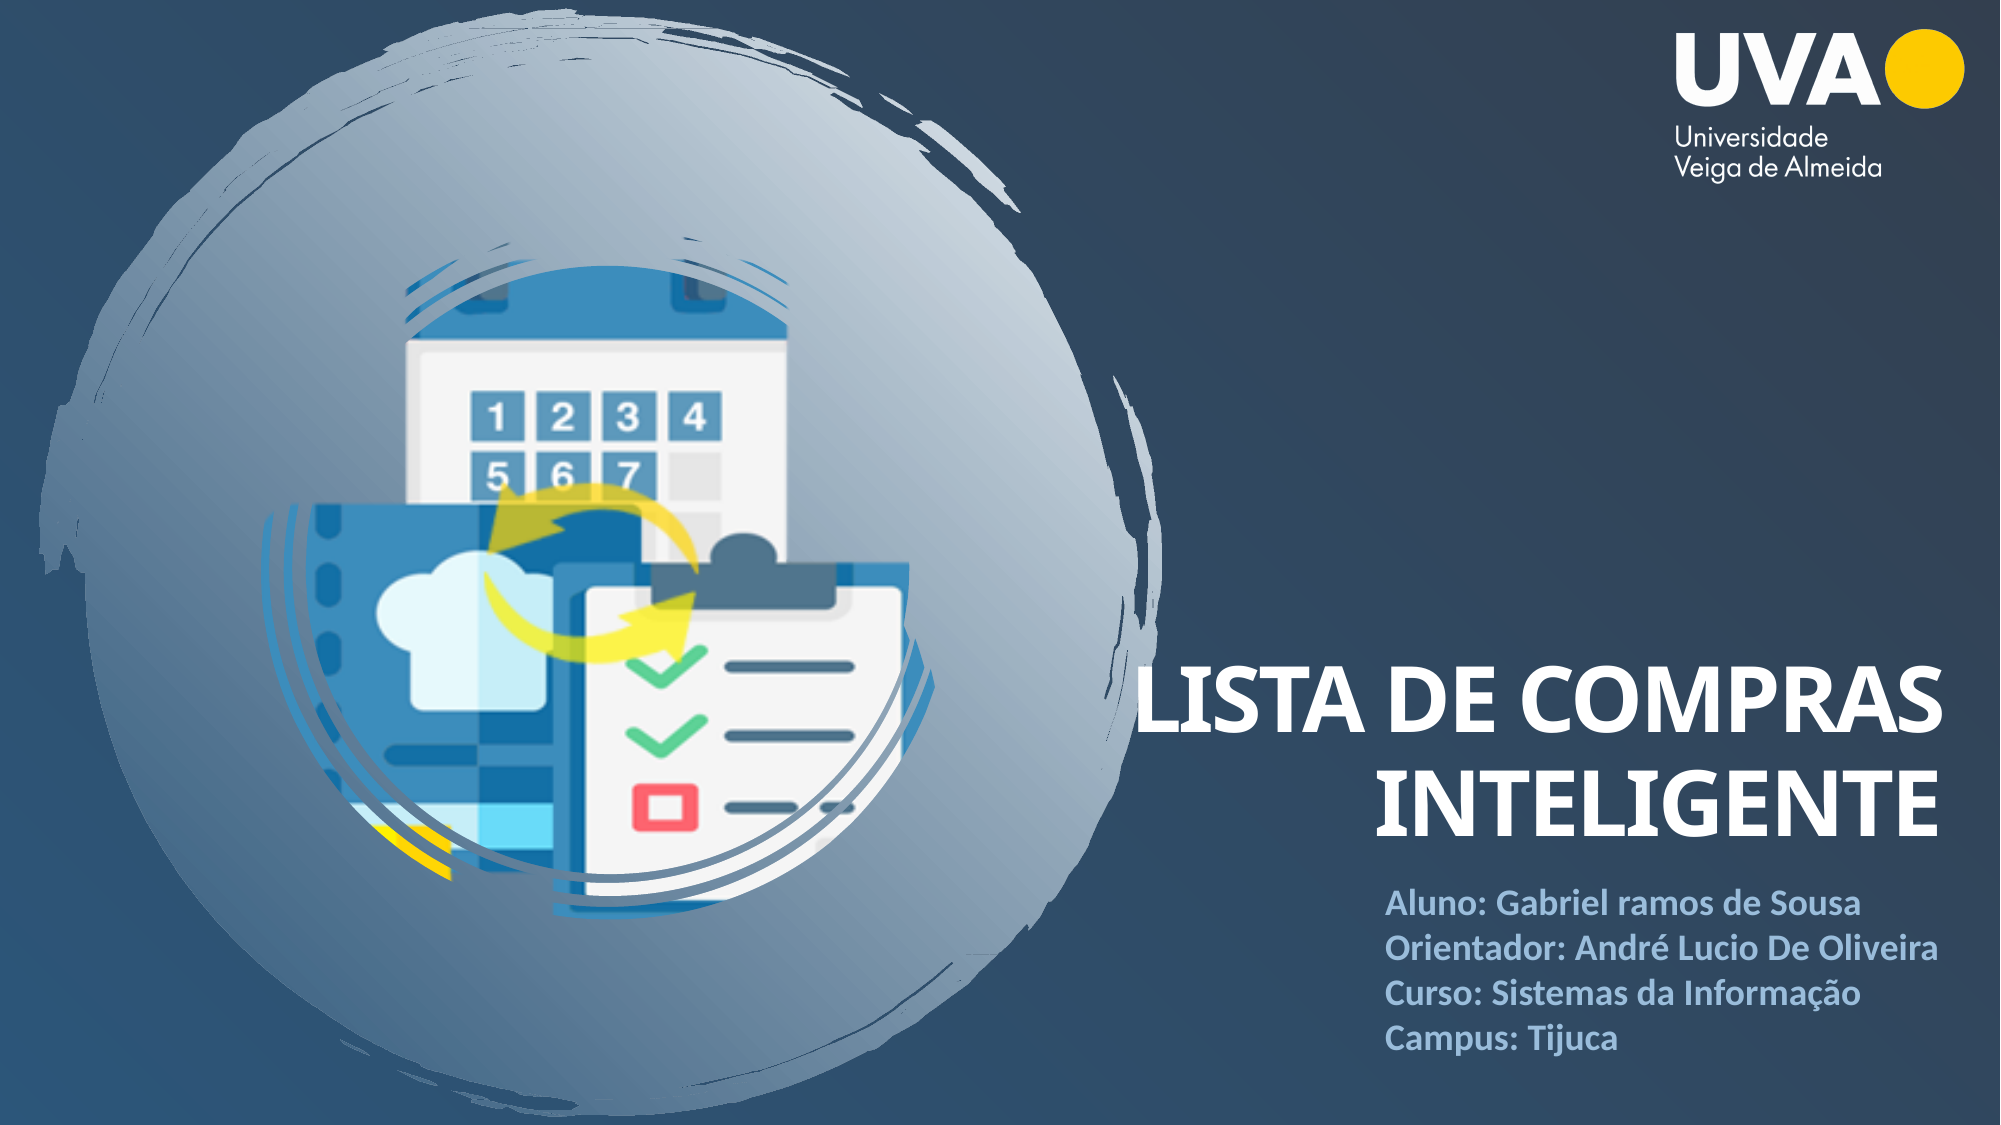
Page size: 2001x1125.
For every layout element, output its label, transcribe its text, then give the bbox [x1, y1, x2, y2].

title Lista de compras inteligente [1129, 514, 1943, 856]
picture [1662, 14, 1974, 198]
picture [260, 227, 935, 920]
text_box Aluno: Gabriel ramos de Sousa Orientador: André Lucio De Oliveira Curso: Sistemas da Informação Campus: Tijuca [1370, 870, 1955, 1066]
